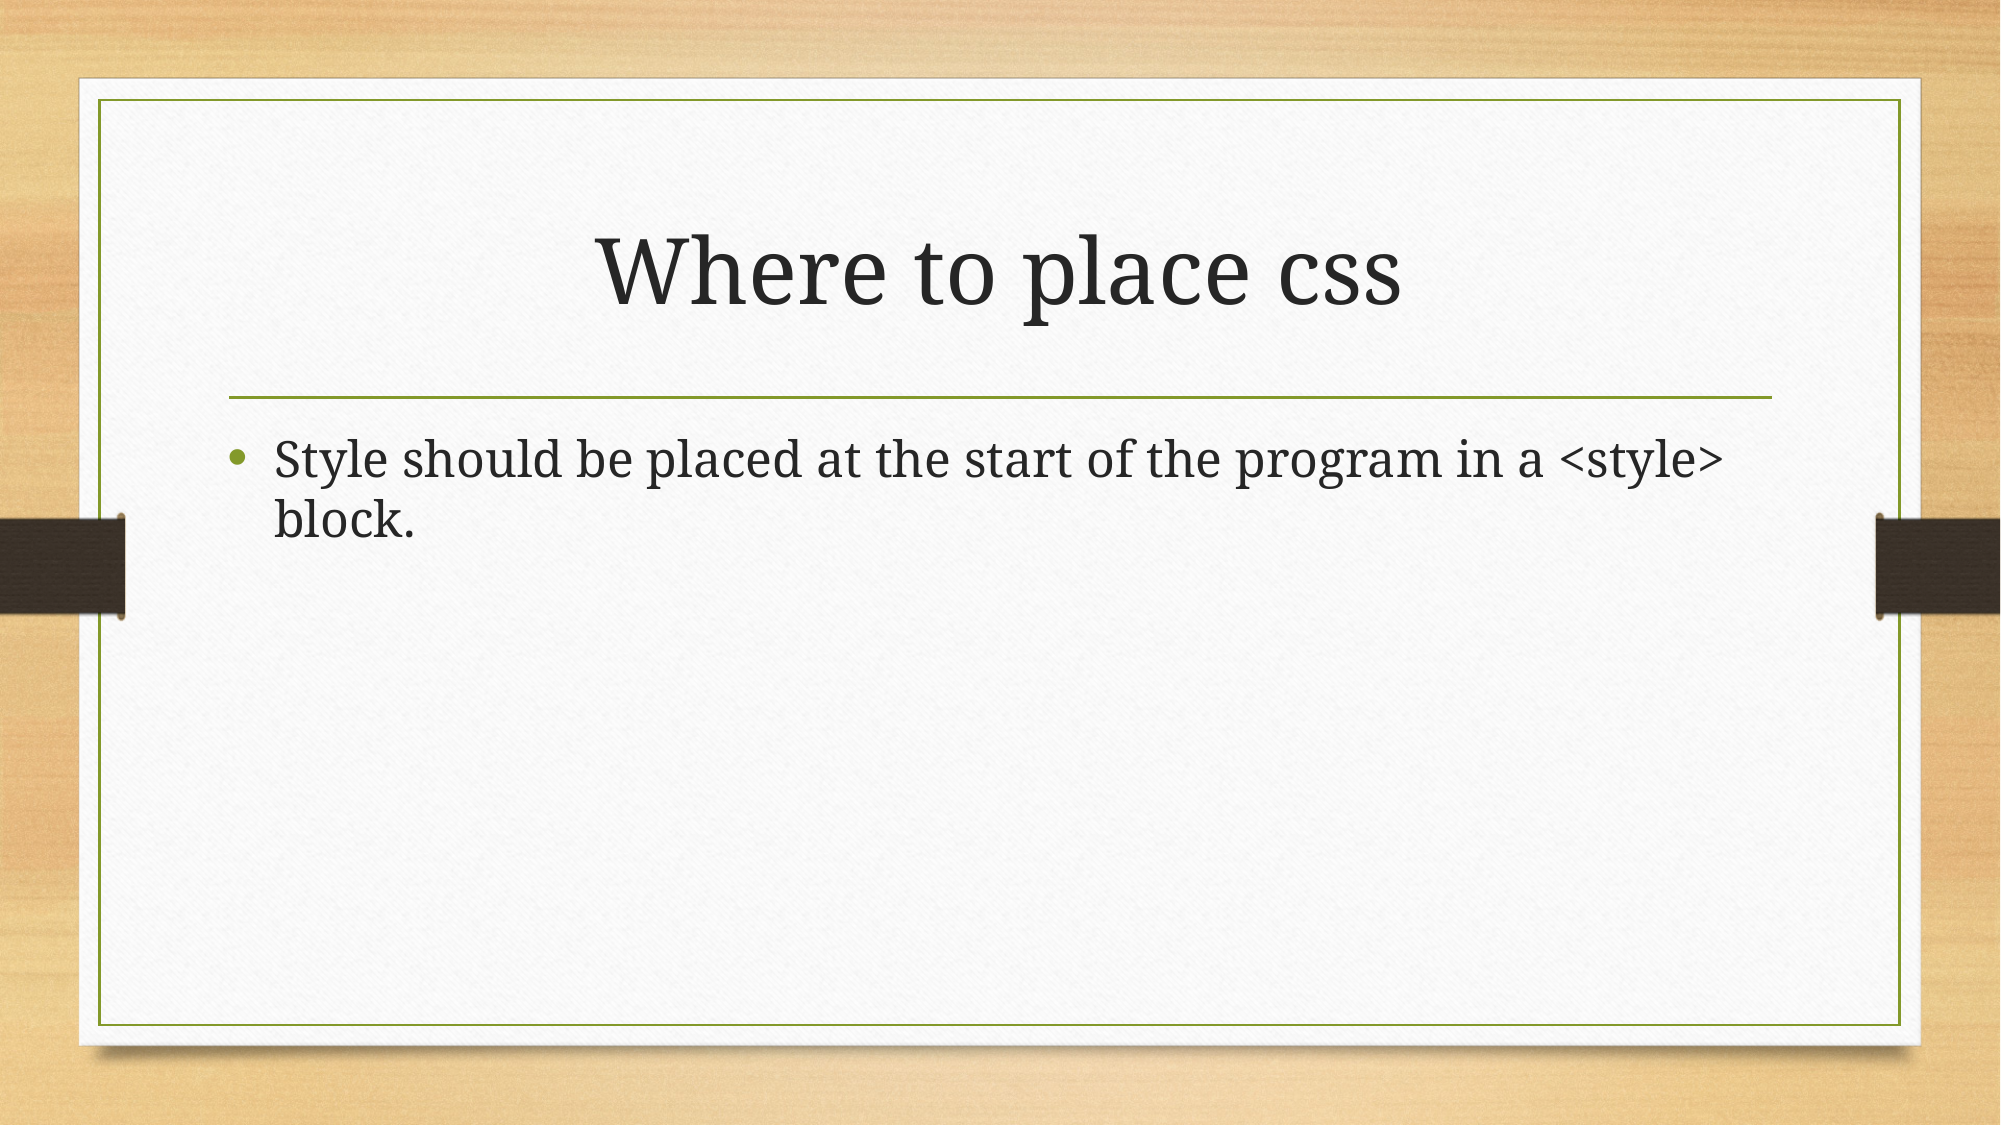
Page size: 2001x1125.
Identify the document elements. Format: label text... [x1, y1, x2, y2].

title Where to place css [212, 161, 1788, 375]
picture [0, 0, 2001, 1125]
list Style should be placed at the start of the program in a <style> block. [212, 419, 1788, 964]
